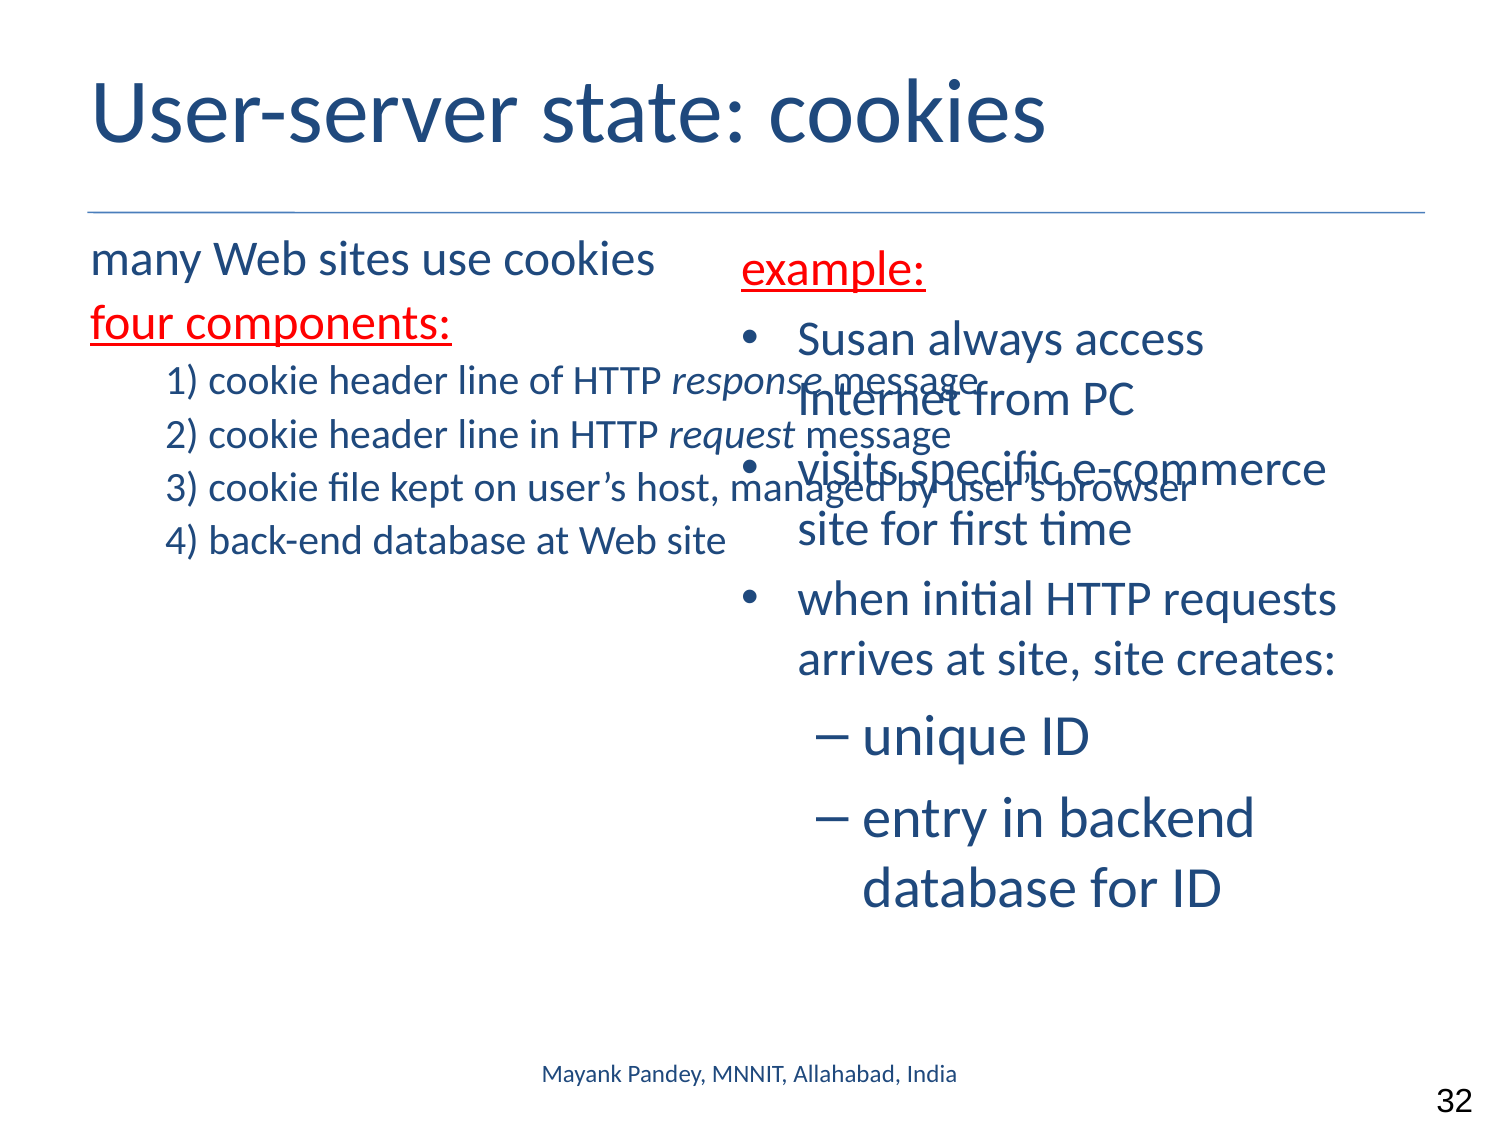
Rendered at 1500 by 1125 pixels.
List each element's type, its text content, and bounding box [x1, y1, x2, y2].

text_box 32 [1249, 1071, 1488, 1119]
list many Web sites use cookies four components: 1) cookie header line of HTTP response message 2) cookie header line in HTTP request message 3) cookie file kept on user’s host, managed by user’s browser 4) back-end database at Web site [74, 224, 1426, 1006]
list example: Susan always access Internet from PC visits specific e-commerce site for first time when initial HTTP requests arrives at site, site creates: unique ID entry in backend database for ID [725, 228, 1393, 992]
title User-server state: cookies [74, 24, 1426, 188]
footer Mayank Pandey, MNNIT, Allahabad, India [512, 1042, 988, 1103]
